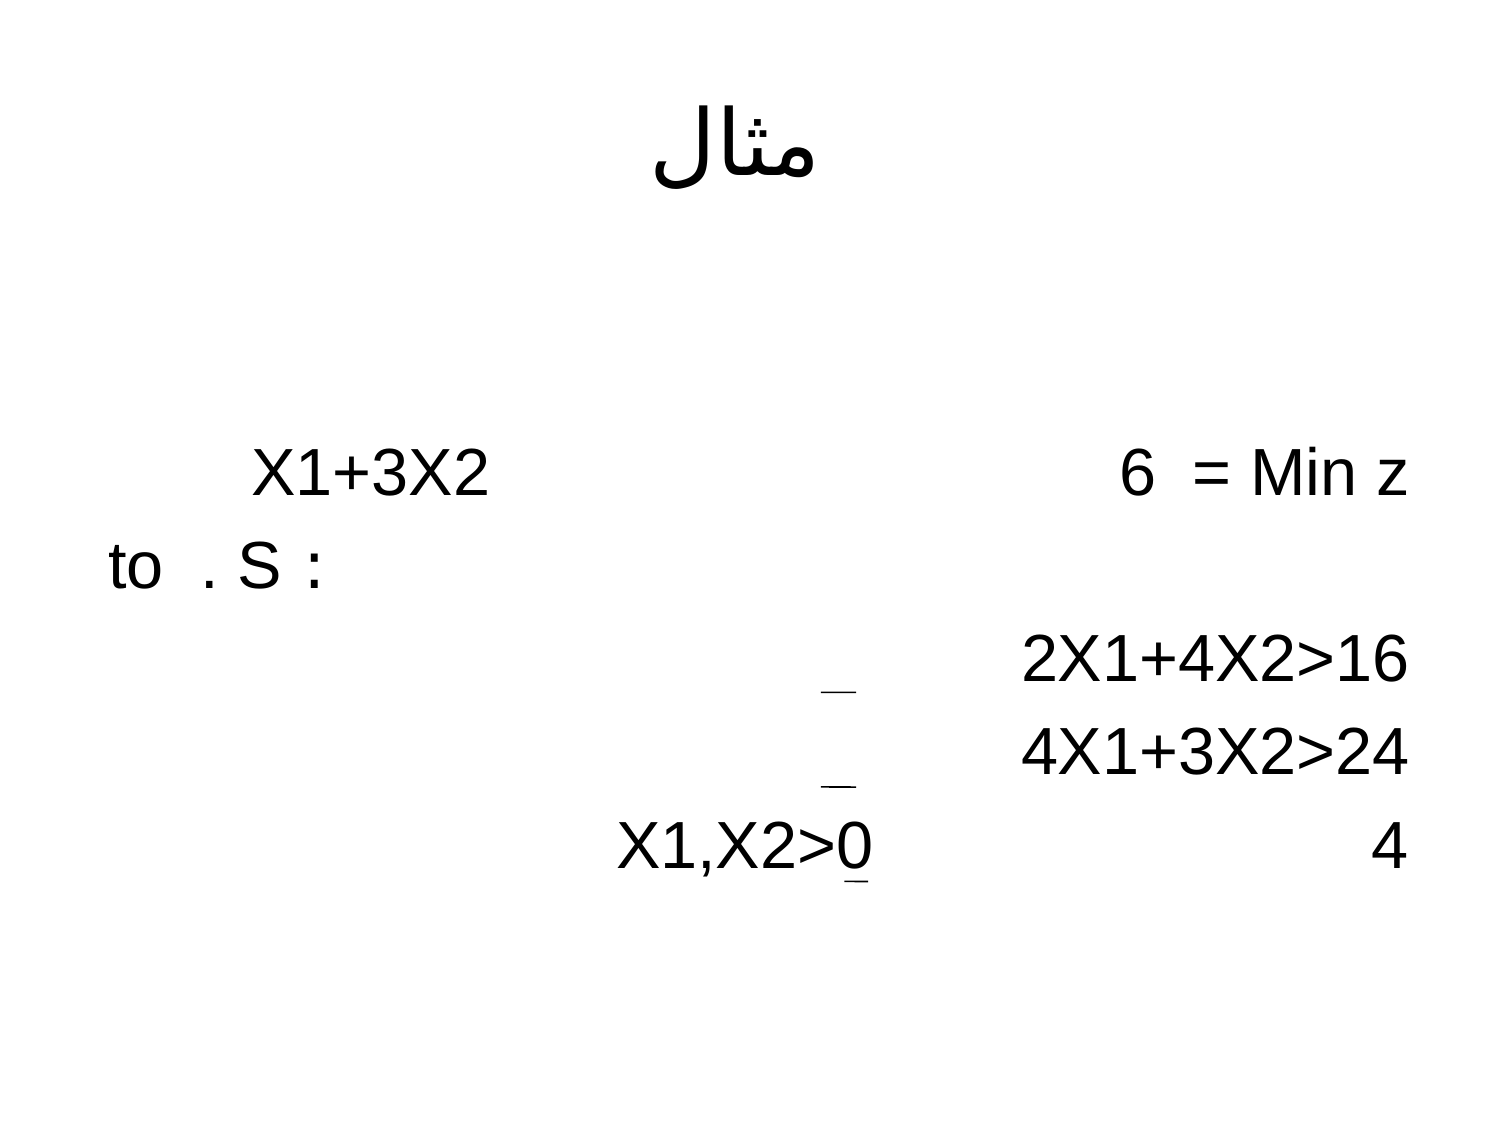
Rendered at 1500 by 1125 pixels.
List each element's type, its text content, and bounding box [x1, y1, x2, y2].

title مثال [75, 45, 1425, 233]
list X1+3X2 6 = Min z : to . S 2X1+4X2>16 4X1+3X2>24 X1,X2>0 4 [75, 420, 1425, 1005]
